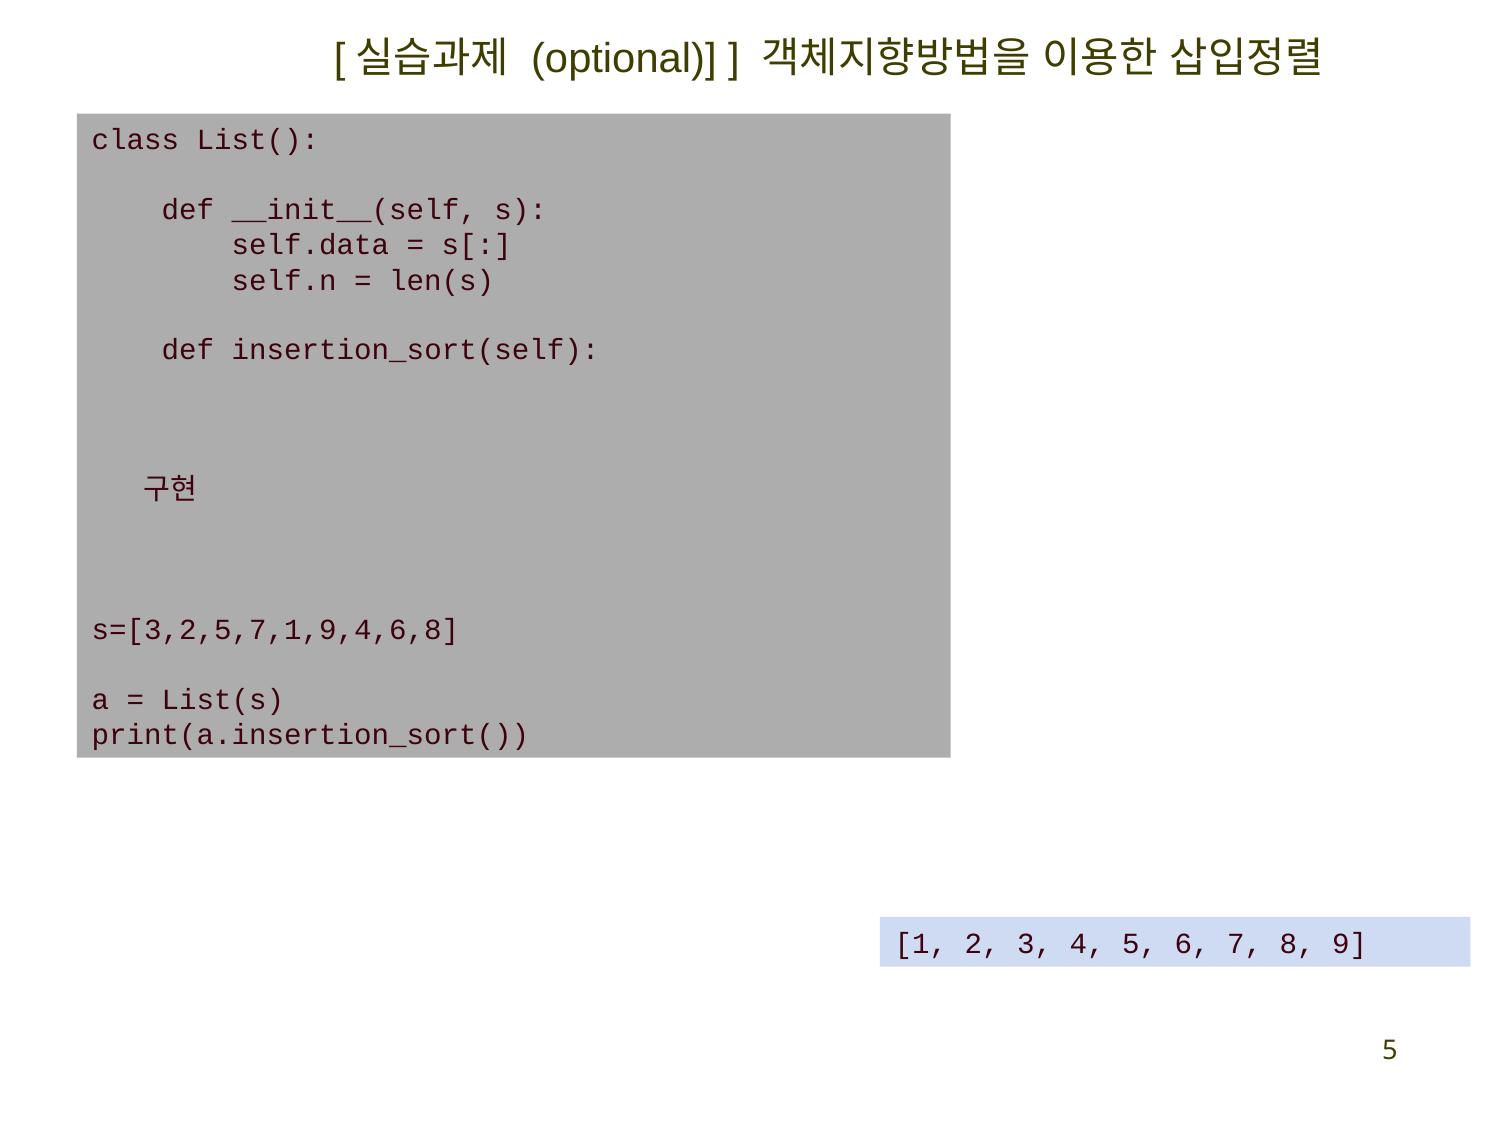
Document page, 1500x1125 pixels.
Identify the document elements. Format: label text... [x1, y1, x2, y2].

text_box [1, 2, 3, 4, 5, 6, 7, 8, 9] [879, 916, 1471, 967]
slide_number 5 [1099, 1024, 1413, 1101]
text_box class List(): def __init__(self, s): self.data = s[:] self.n = len(s) def insertion_sort(self): 구현 s=[3,2,5,7,1,9,4,6,8] a = List(s) print(a.insertion_sort()) [76, 113, 951, 758]
text_box [실습과제 (optional)] ] 객체지향방법을 이용한 삽입정렬 [318, 23, 1339, 88]
